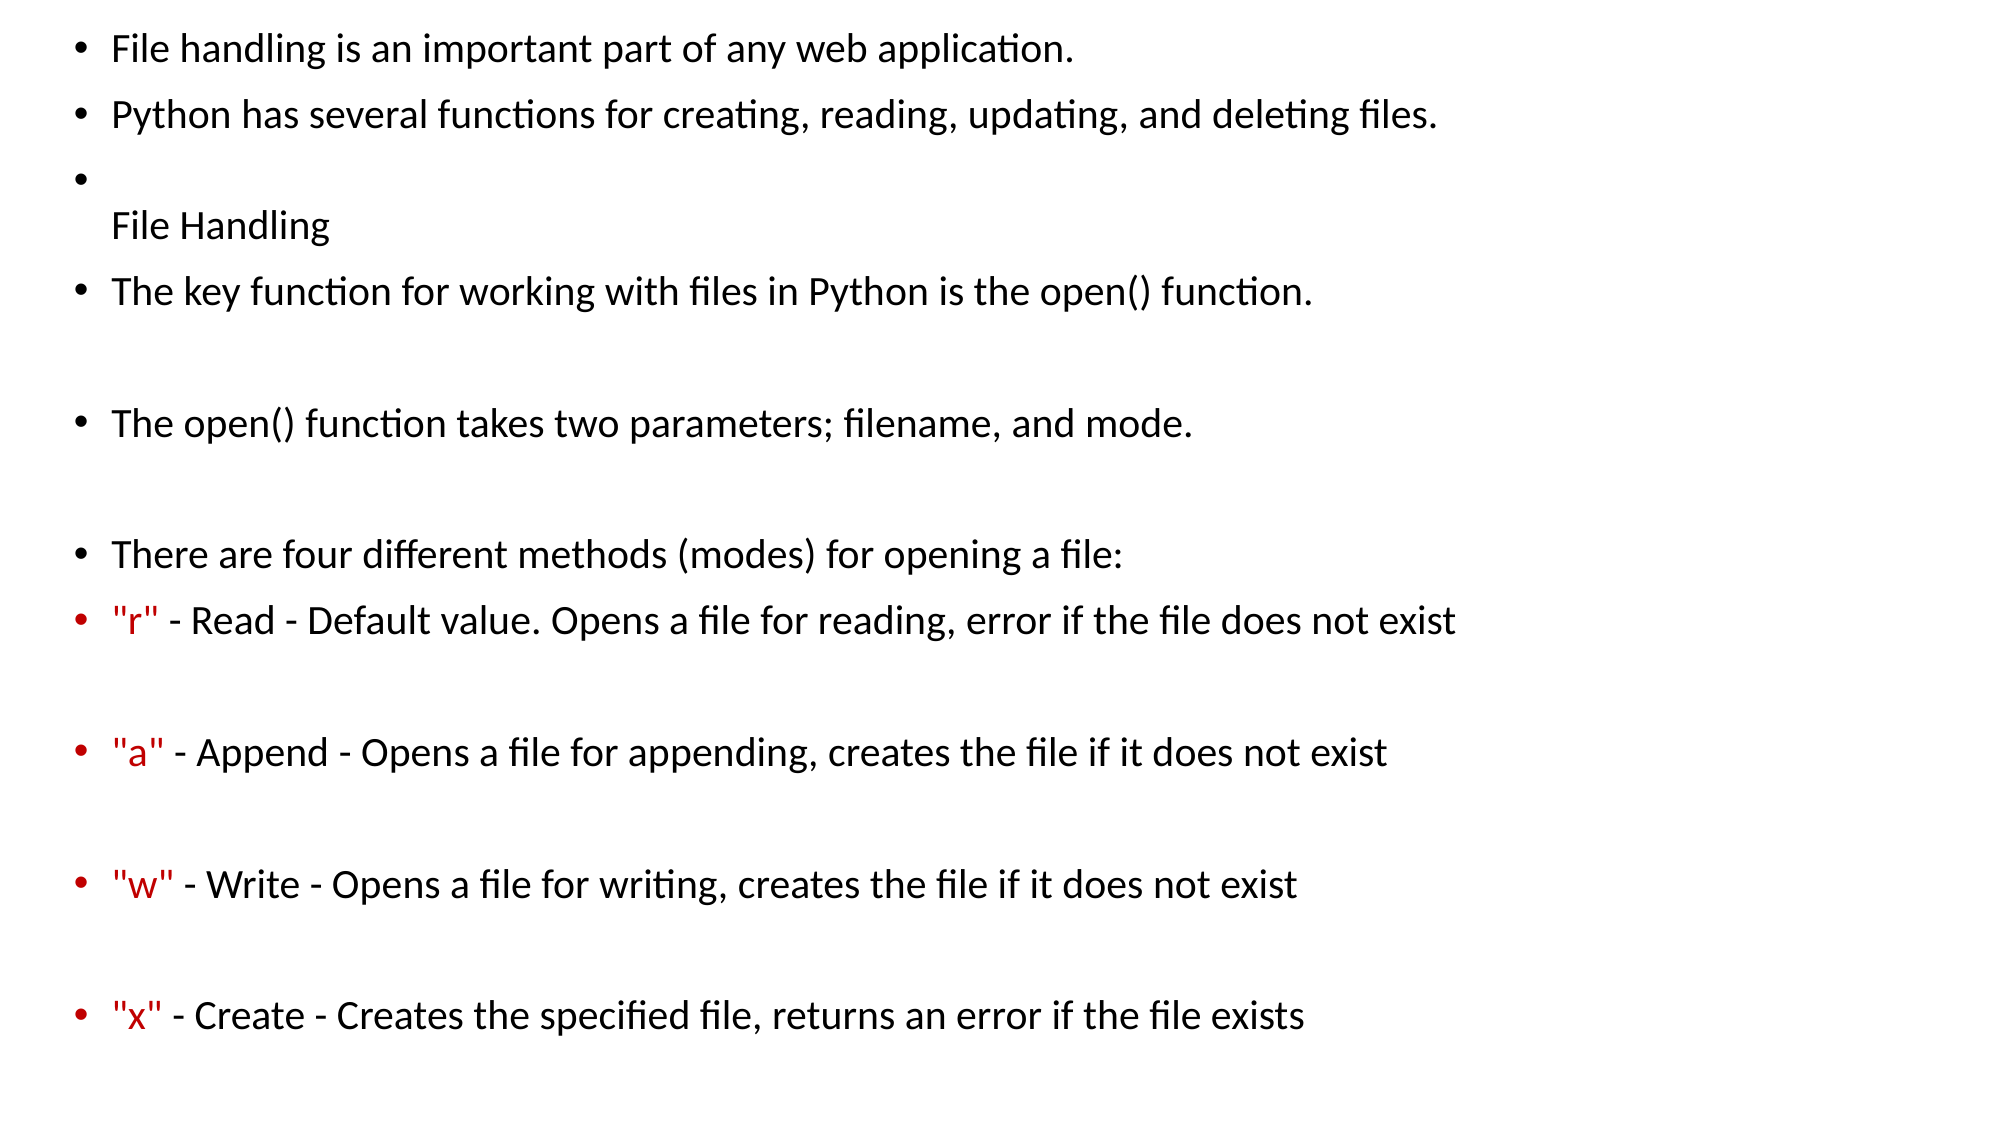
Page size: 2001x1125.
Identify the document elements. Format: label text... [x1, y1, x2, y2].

list File handling is an important part of any web application. Python has several functions for creating, reading, updating, and deleting files. File Handling The key function for working with files in Python is the open() function. The open() function takes two parameters; filename, and mode. There are four different methods (modes) for opening a file: "r" - Read - Default value. Opens a file for reading, error if the file does not exist "a" - Append - Opens a file for appending, creates the file if it does not exist "w" - Write - Opens a file for writing, creates the file if it does not exist "x" - Create - Creates the specified file, returns an error if the file exists [58, 19, 1953, 1072]
